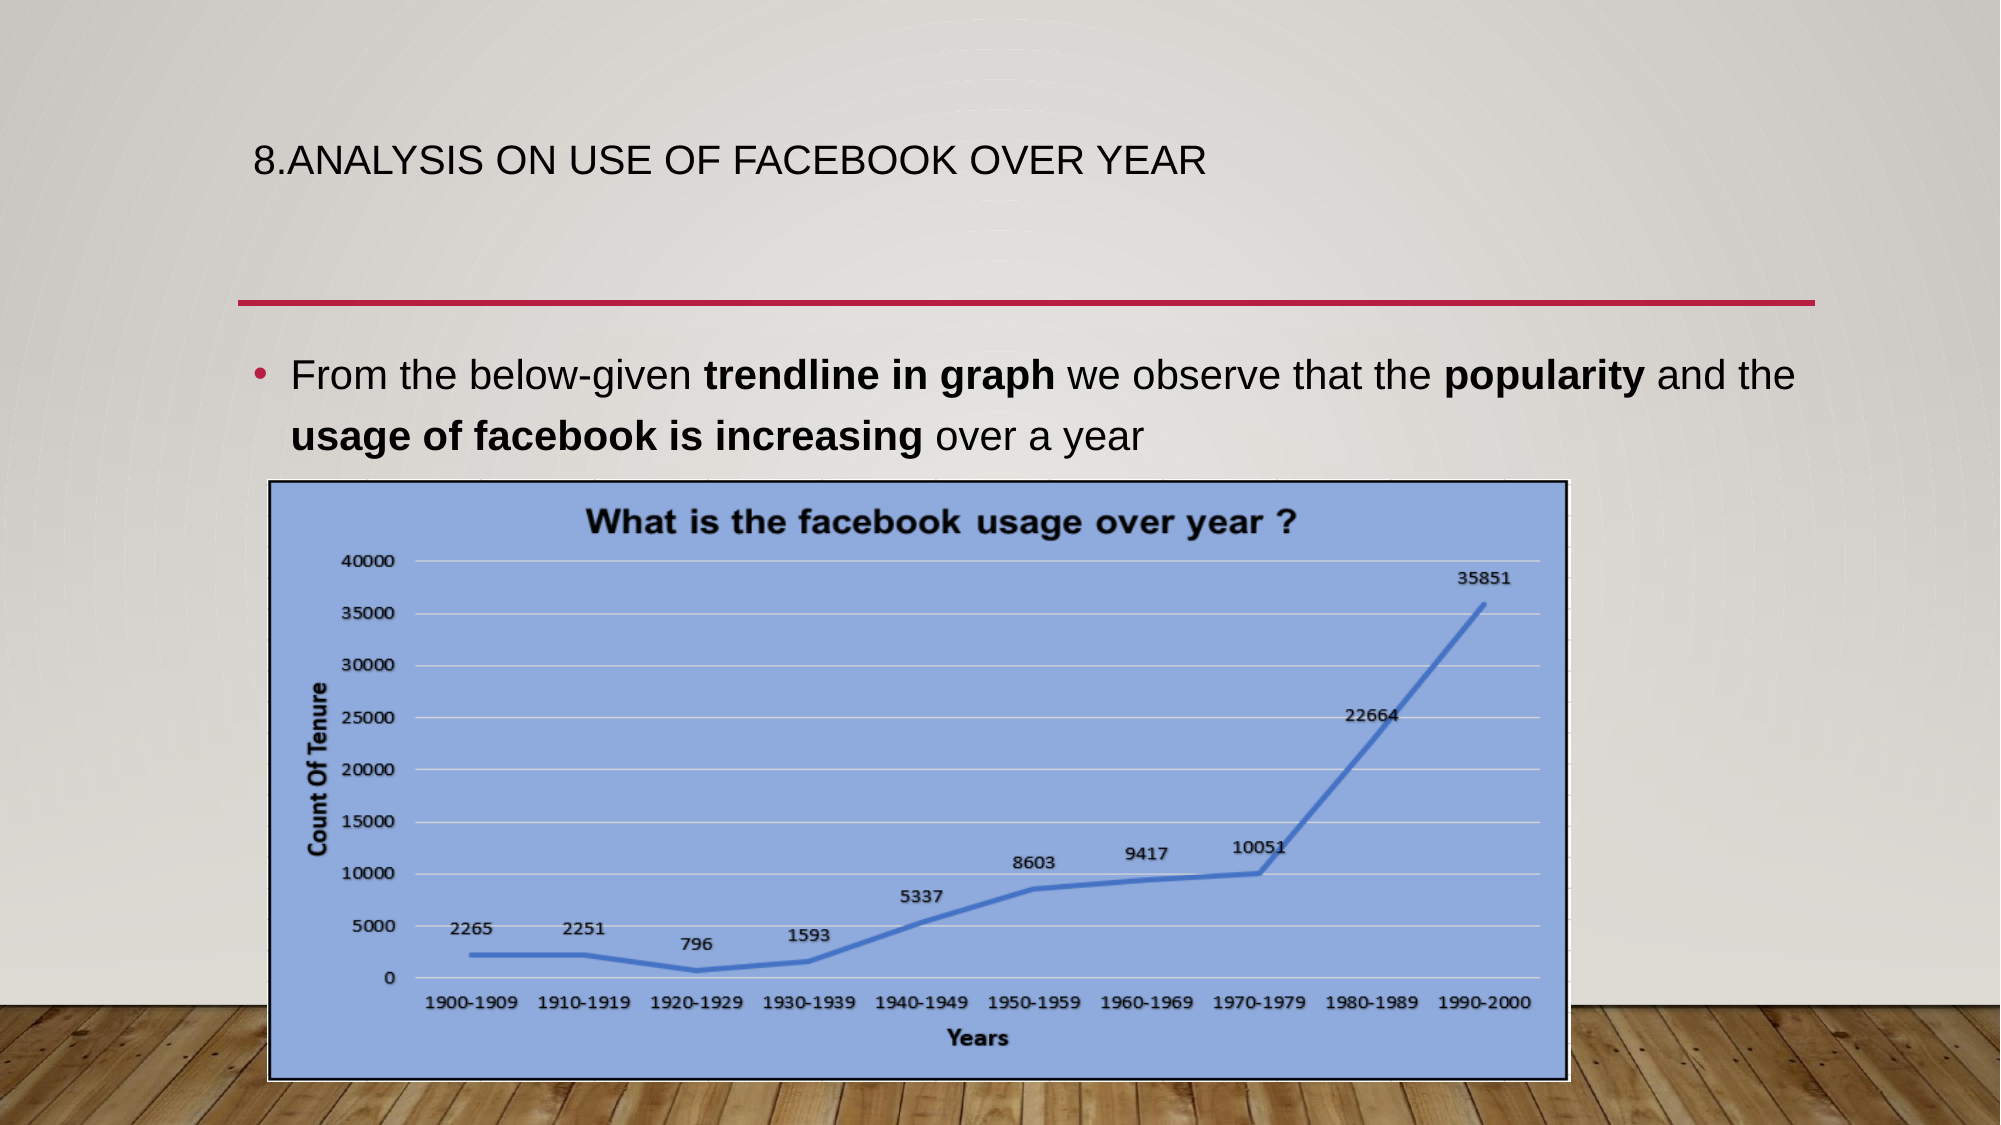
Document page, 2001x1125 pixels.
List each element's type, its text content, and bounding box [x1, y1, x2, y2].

title 8.ANALYSIS ON USE OF FACEBOOK OVER YEAR [238, 131, 1814, 305]
list From the below-given trendline in graph we observe that the popularity and the usage of facebook is increasing over a year [238, 330, 1814, 965]
picture [0, 479, 2000, 1125]
